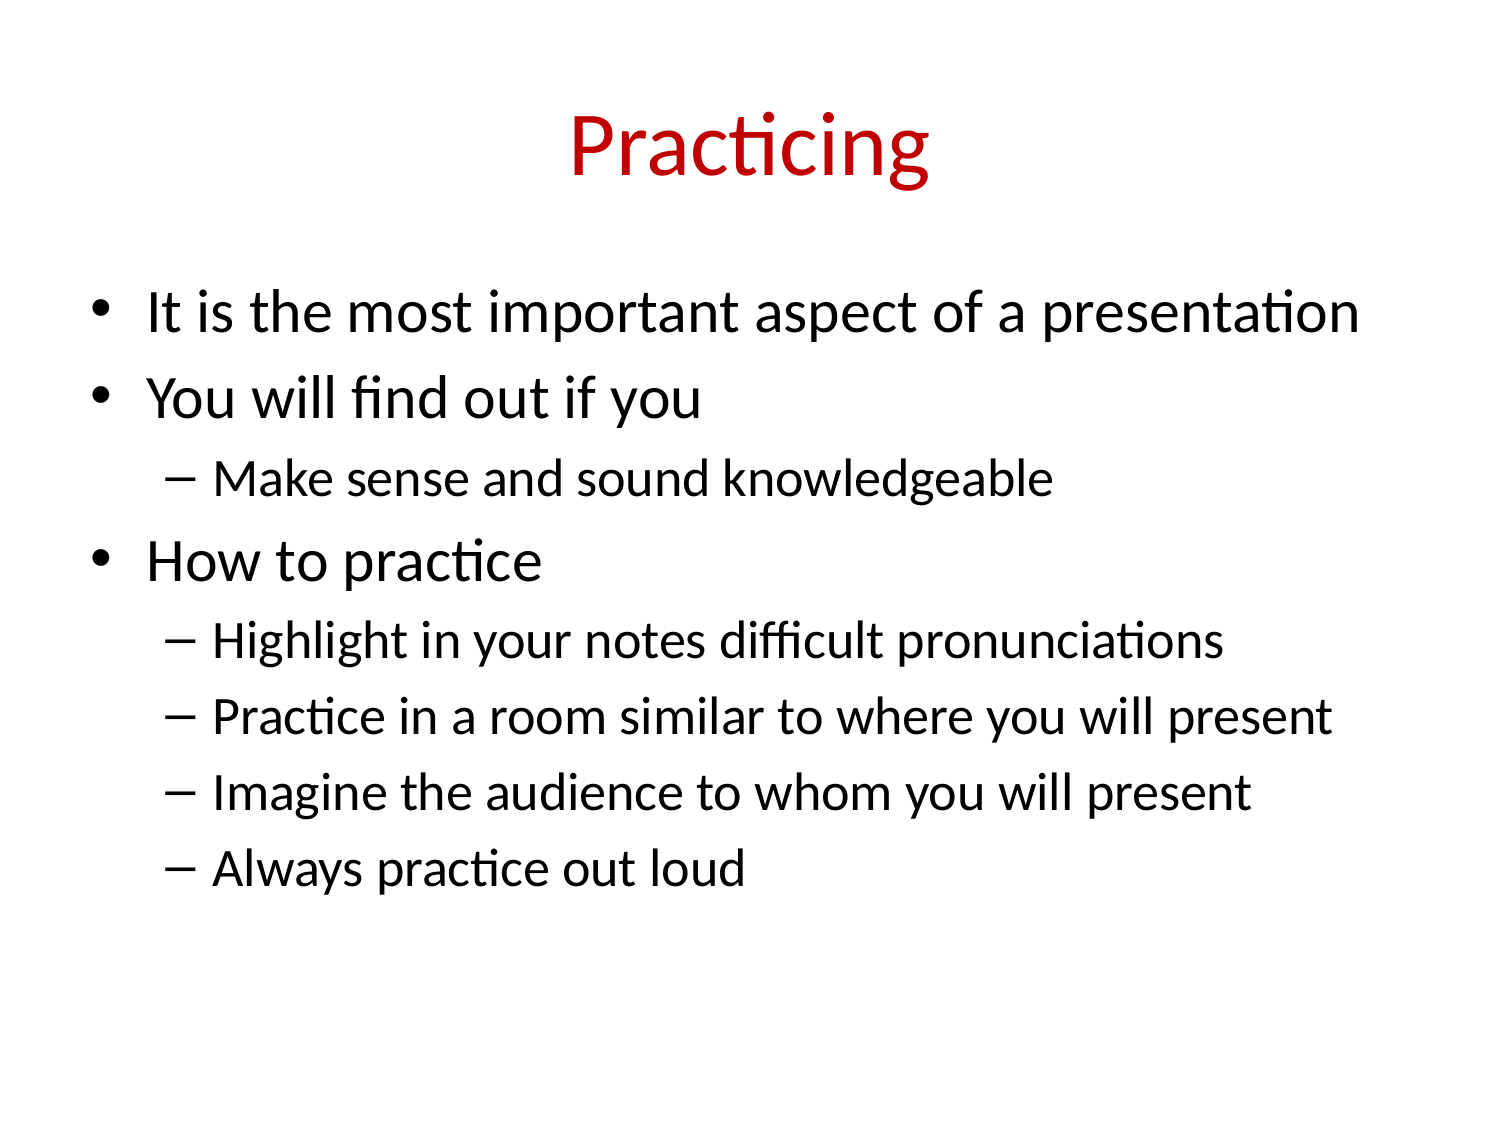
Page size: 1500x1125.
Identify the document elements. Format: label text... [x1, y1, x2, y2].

title Practicing [75, 45, 1425, 233]
list It is the most important aspect of a presentation You will find out if you Make sense and sound knowledgeable How to practice Highlight in your notes difficult pronunciations Practice in a room similar to where you will present Imagine the audience to whom you will present Always practice out loud [75, 262, 1425, 1005]
